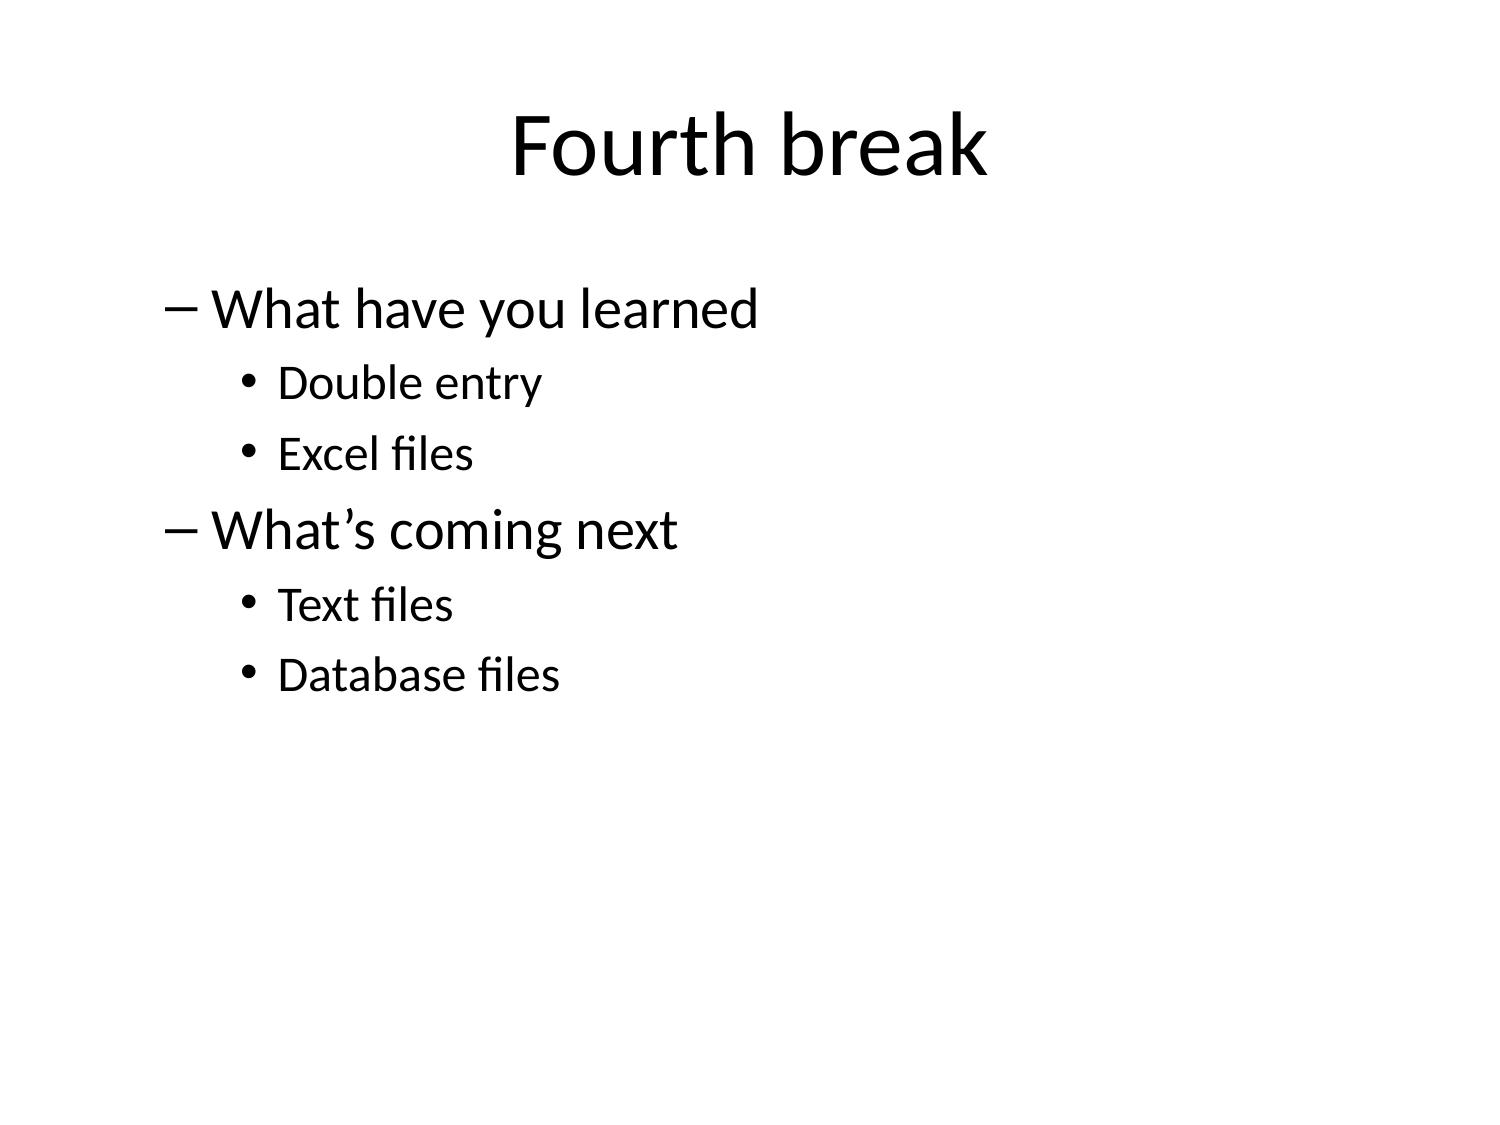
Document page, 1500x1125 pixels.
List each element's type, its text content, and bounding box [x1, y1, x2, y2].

list What have you learned Double entry Excel files What’s coming next Text files Database files [75, 262, 1425, 1005]
title Fourth break [75, 45, 1425, 233]
